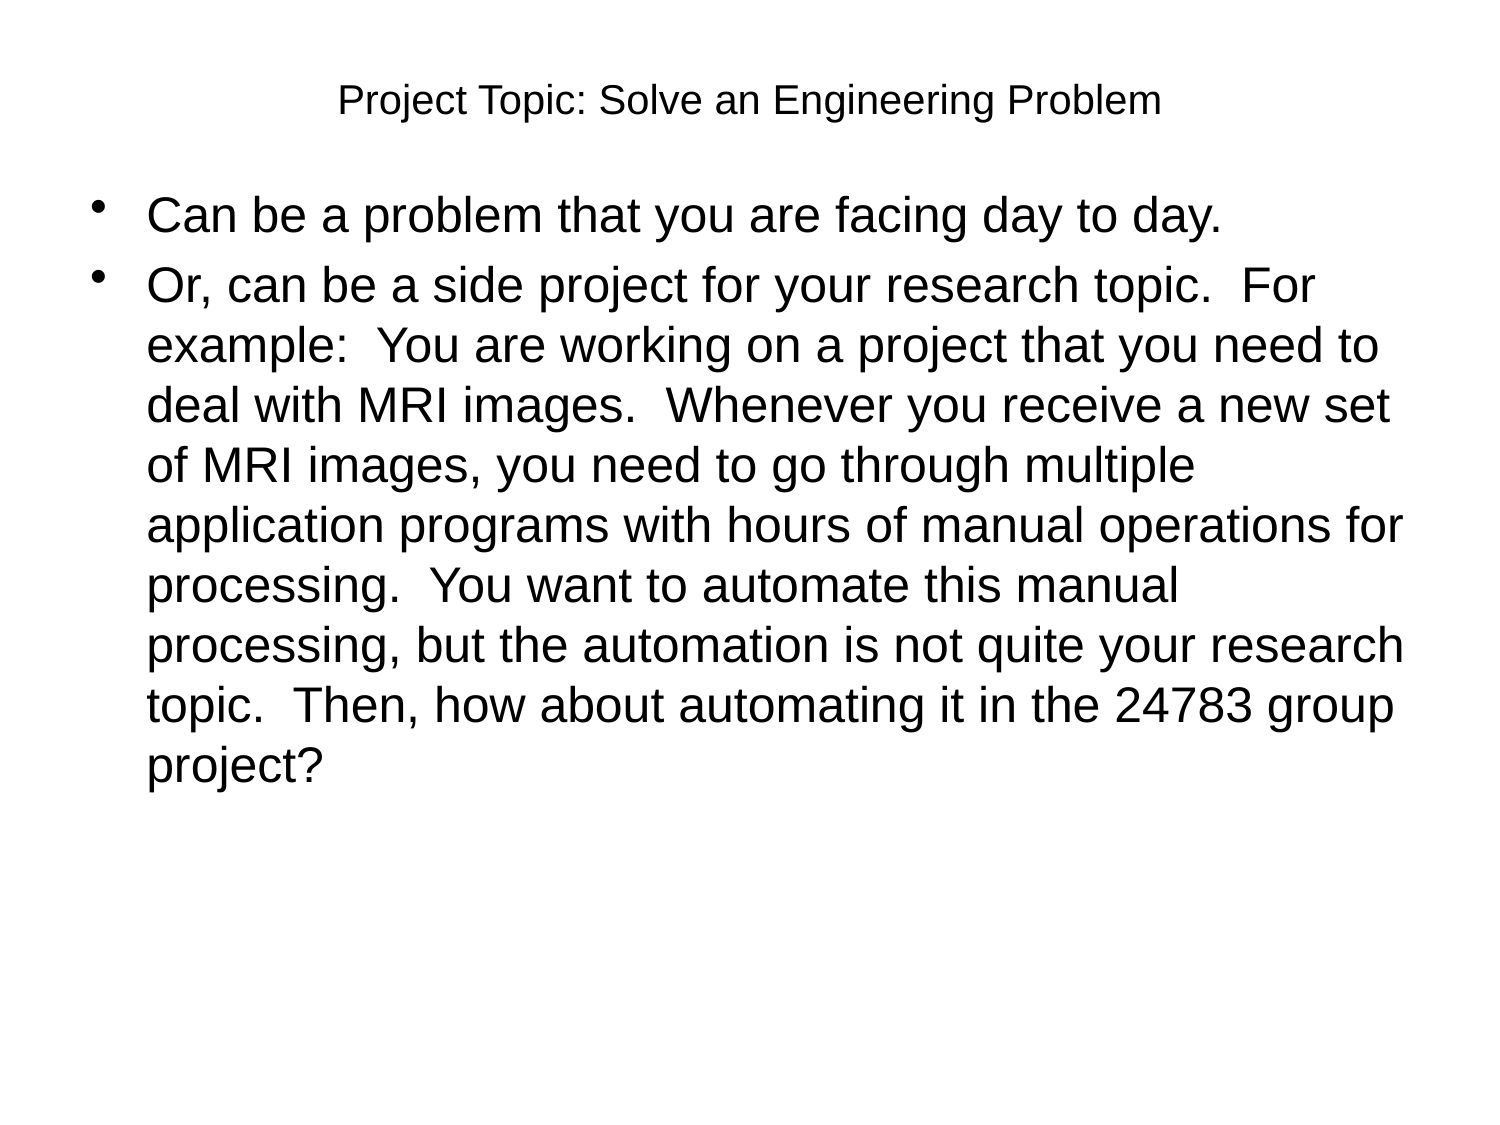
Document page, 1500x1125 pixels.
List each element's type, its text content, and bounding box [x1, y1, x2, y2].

title Project Topic: Solve an Engineering Problem [75, 45, 1425, 150]
list Can be a problem that you are facing day to day. Or, can be a side project for your research topic. For example: You are working on a project that you need to deal with MRI images. Whenever you receive a new set of MRI images, you need to go through multiple application programs with hours of manual operations for processing. You want to automate this manual processing, but the automation is not quite your research topic. Then, how about automating it in the 24783 group project? [75, 174, 1425, 1005]
